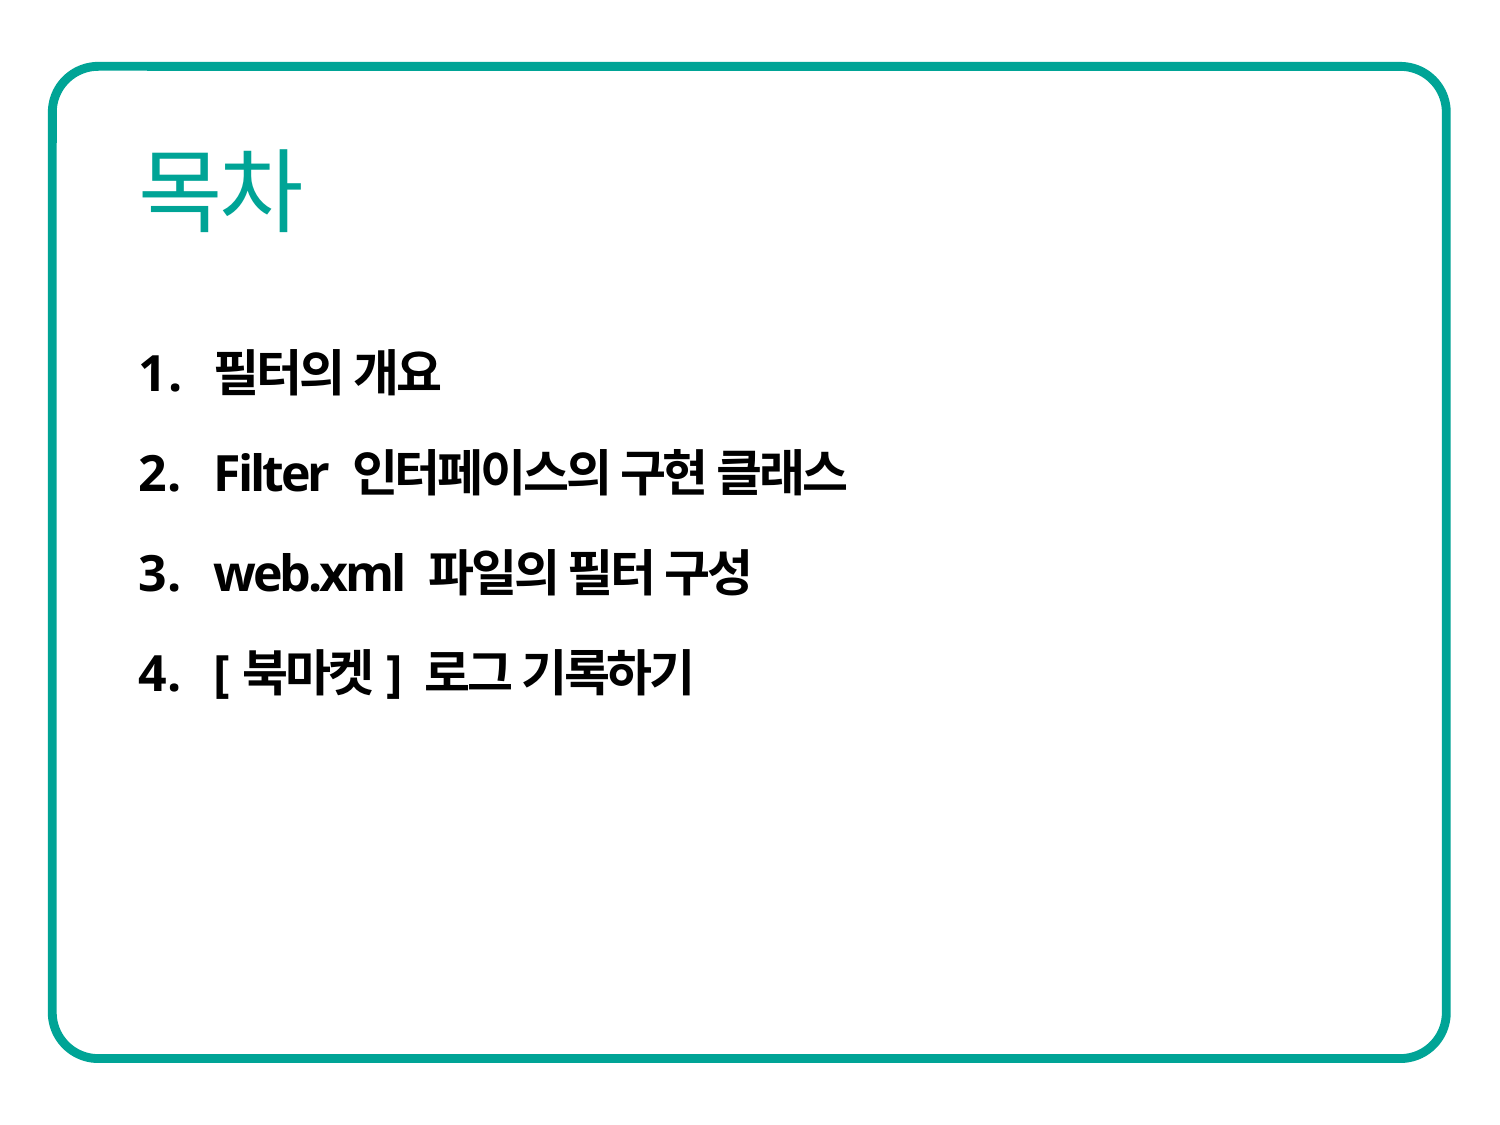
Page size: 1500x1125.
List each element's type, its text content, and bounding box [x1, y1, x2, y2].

list 필터의 개요 Filter 인터페이스의 구현 클래스 web.xml 파일의 필터 구성 [북마켓] 로그 기록하기 [123, 303, 1374, 977]
